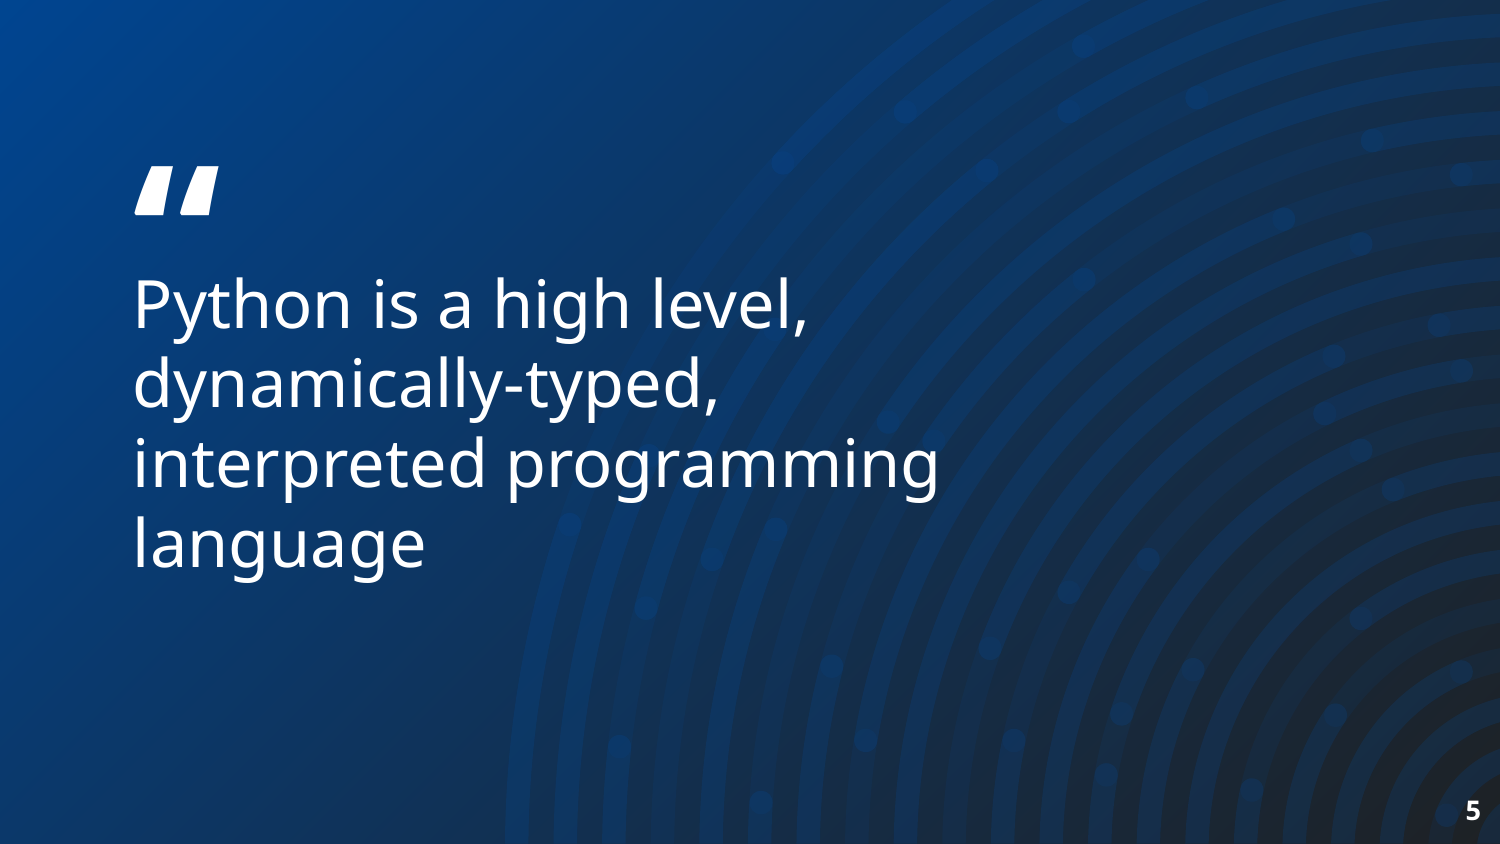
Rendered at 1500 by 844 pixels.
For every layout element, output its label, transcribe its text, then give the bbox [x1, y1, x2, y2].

slide_number ‹#› [1391, 779, 1482, 844]
list Python is a high level, dynamically-typed, interpreted programming language [132, 261, 1082, 711]
